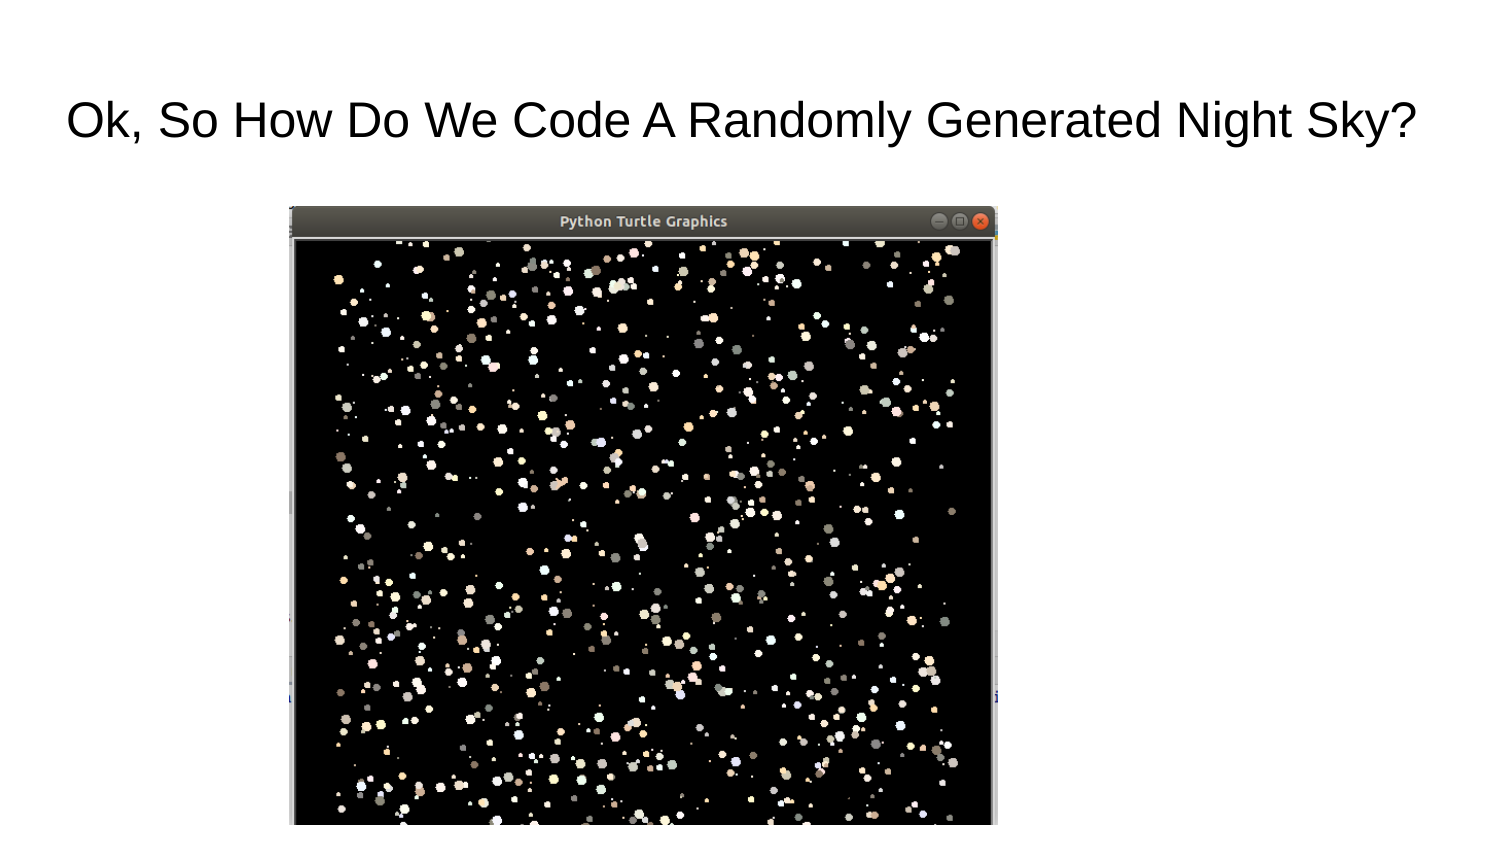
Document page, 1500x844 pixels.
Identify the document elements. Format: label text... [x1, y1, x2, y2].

title Ok, So How Do We Code A Randomly Generated Night Sky? [51, 72, 1449, 167]
picture [286, 205, 998, 825]
